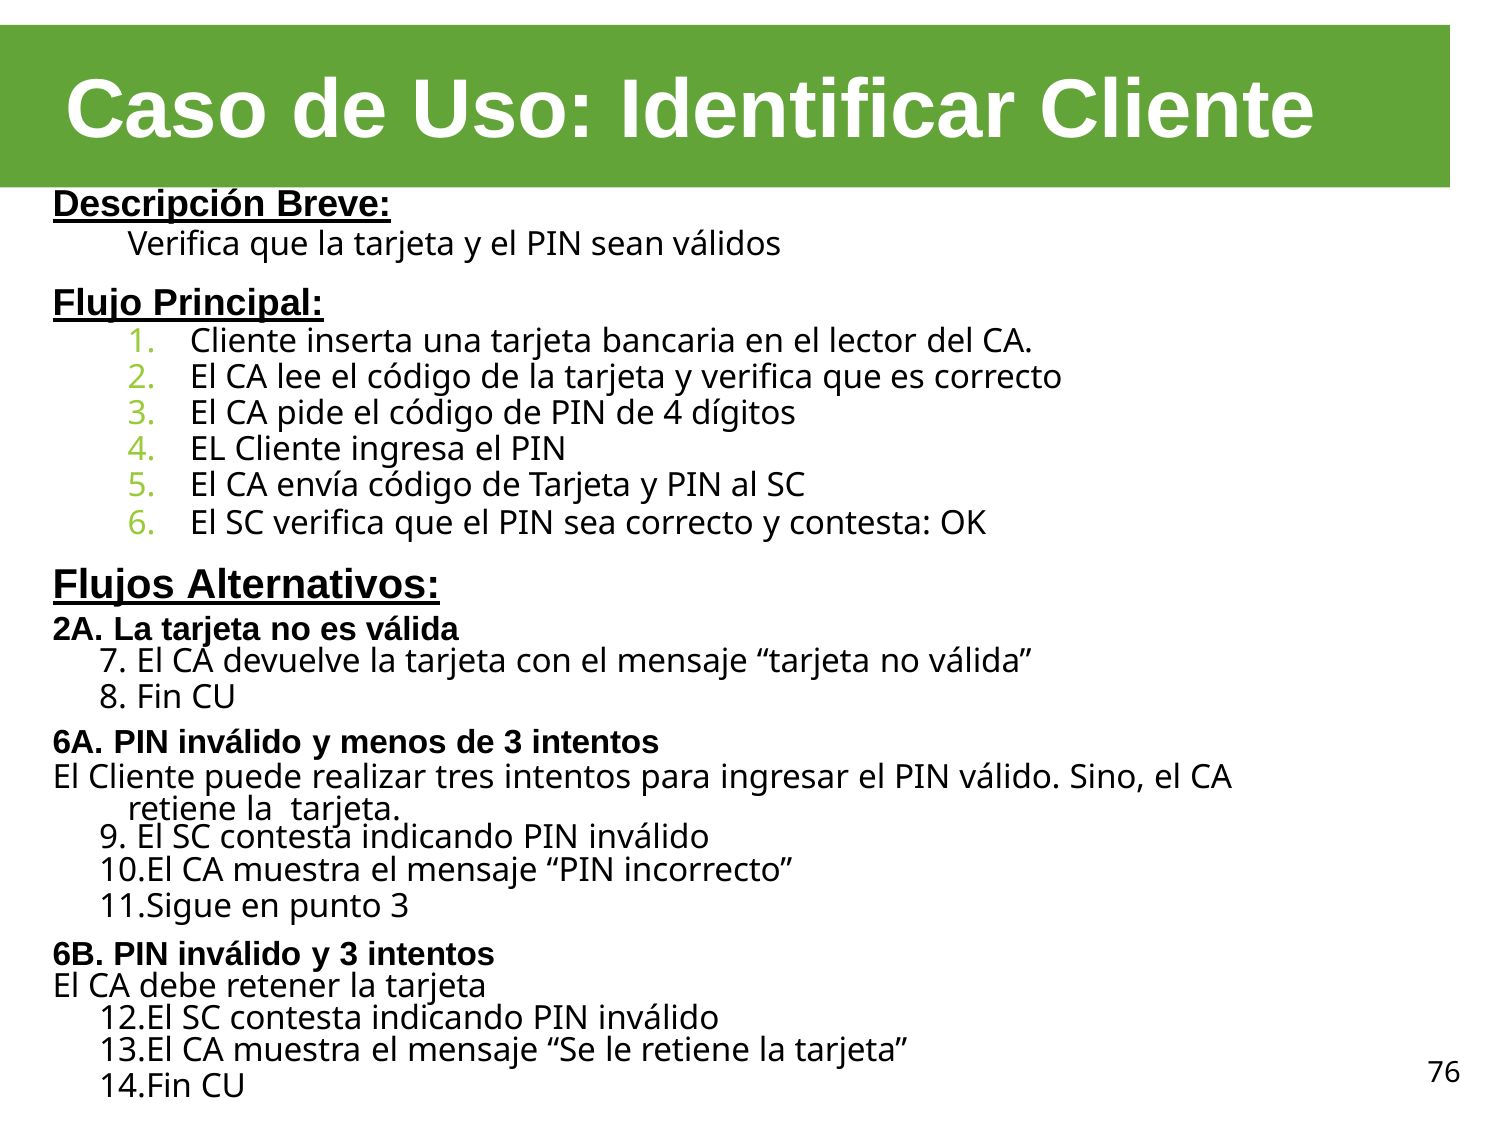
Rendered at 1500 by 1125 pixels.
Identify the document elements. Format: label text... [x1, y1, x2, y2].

title Caso de Uso: Identificar Cliente [62, 51, 1322, 179]
text_box 76 [1425, 1051, 1463, 1089]
text_box Descripción Breve: Verifica que la tarjeta y el PIN sean válidos Flujo Principal: Cliente inserta una tarjeta bancaria en el lector del CA. El CA lee el código de la tarjeta y verifica que es correcto El CA pide el código de PIN de 4 dígitos EL Cliente ingresa el PIN El CA envía código de Tarjeta y PIN al SC El SC verifica que el PIN sea correcto y contesta: OK Flujos Alternativos: 2A. La tarjeta no es válida El CA devuelve la tarjeta con el mensaje “tarjeta no válida” Fin CU 6A. PIN inválido y menos de 3 intentos El Cliente puede realizar tres intentos para ingresar el PIN válido. Sino, el CA retiene la tarjeta. El SC contesta indicando PIN inválido El CA muestra el mensaje “PIN incorrecto” Sigue en punto 3 6B. PIN inválido y 3 intentos El CA debe retener la tarjeta El SC contesta indicando PIN inválido El CA muestra el mensaje “Se le retiene la tarjeta” Fin CU [50, 179, 1340, 1104]
